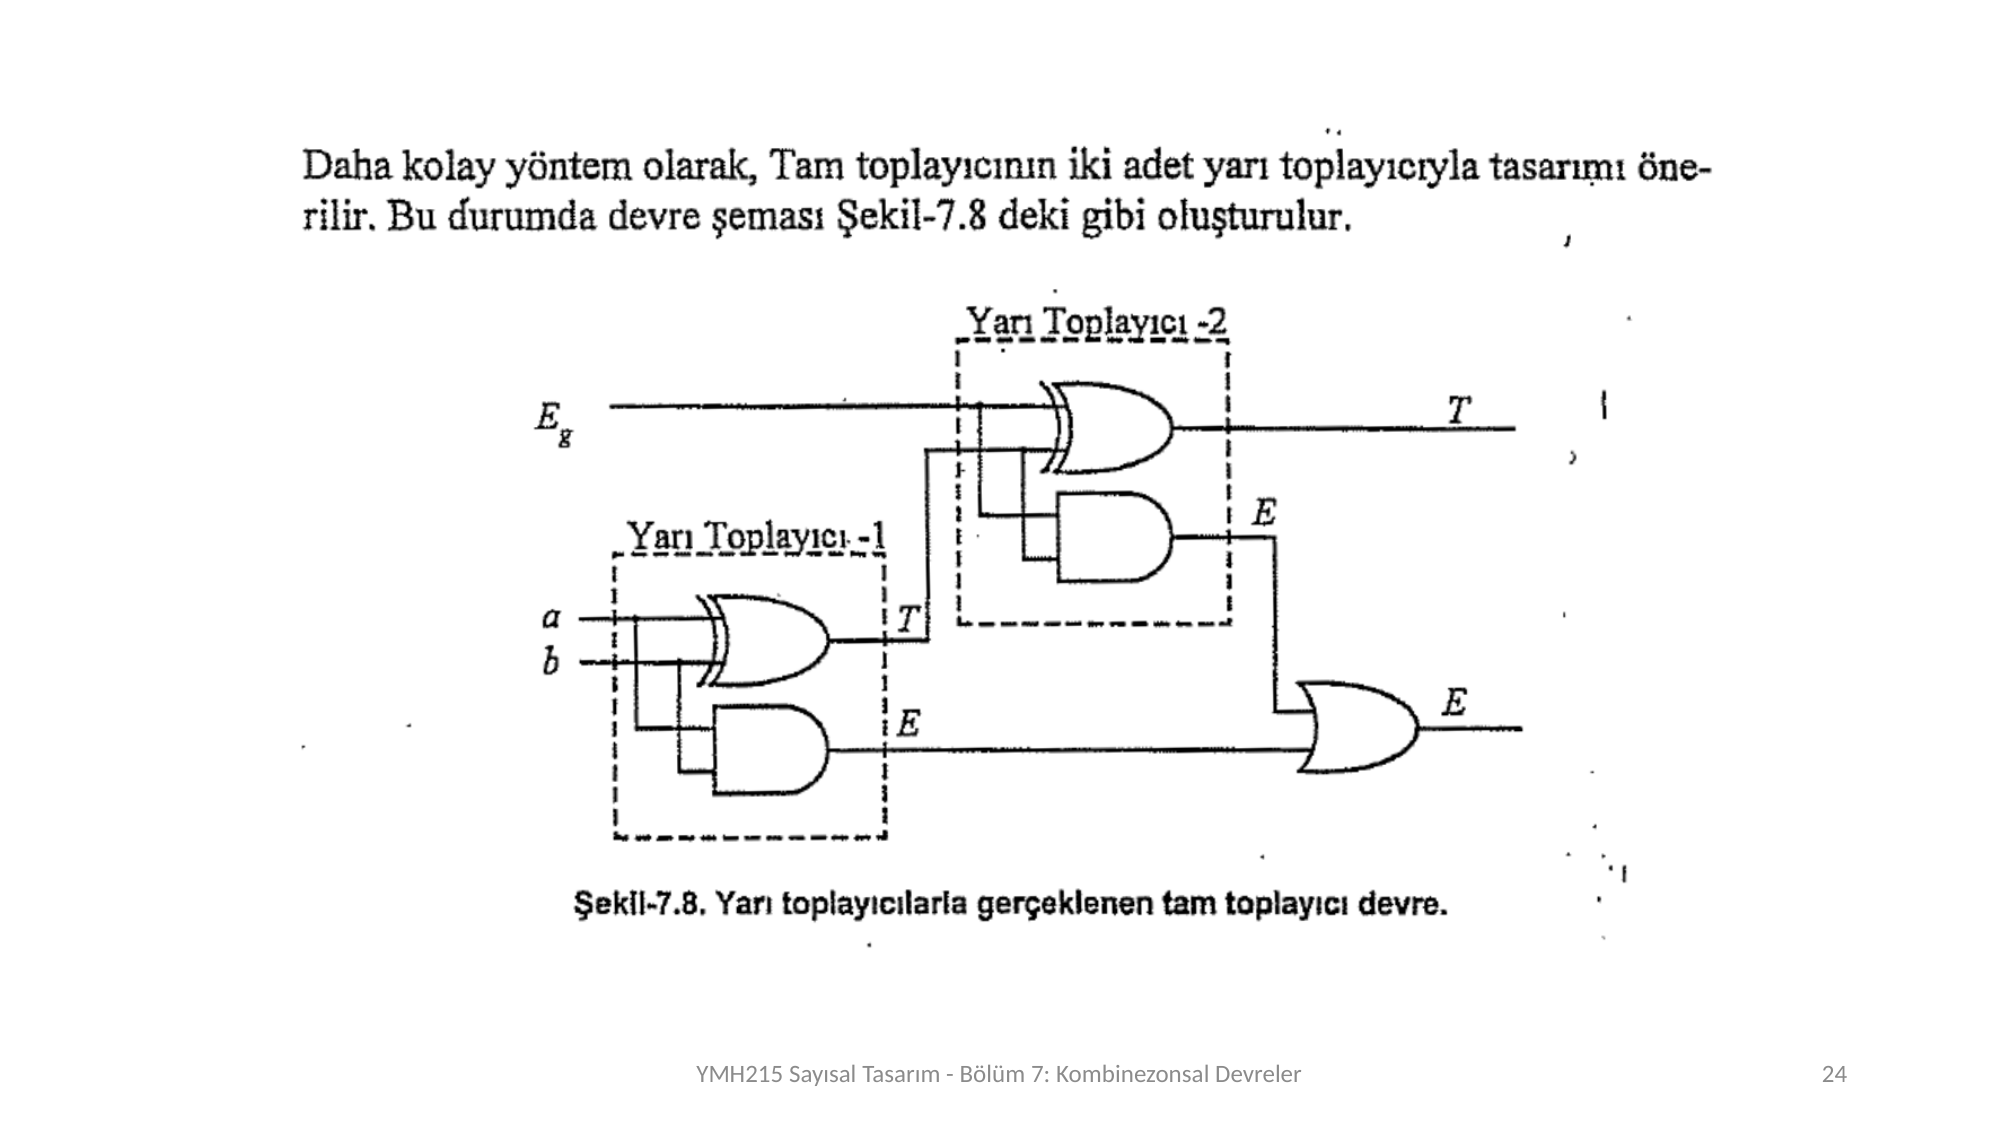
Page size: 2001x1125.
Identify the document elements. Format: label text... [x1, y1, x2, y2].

picture [292, 97, 1754, 965]
footer YMH215 Sayısal Tasarım - Bölüm 7: Kombinezonsal Devreler [662, 1042, 1338, 1103]
slide_number 24 [1412, 1042, 1863, 1103]
